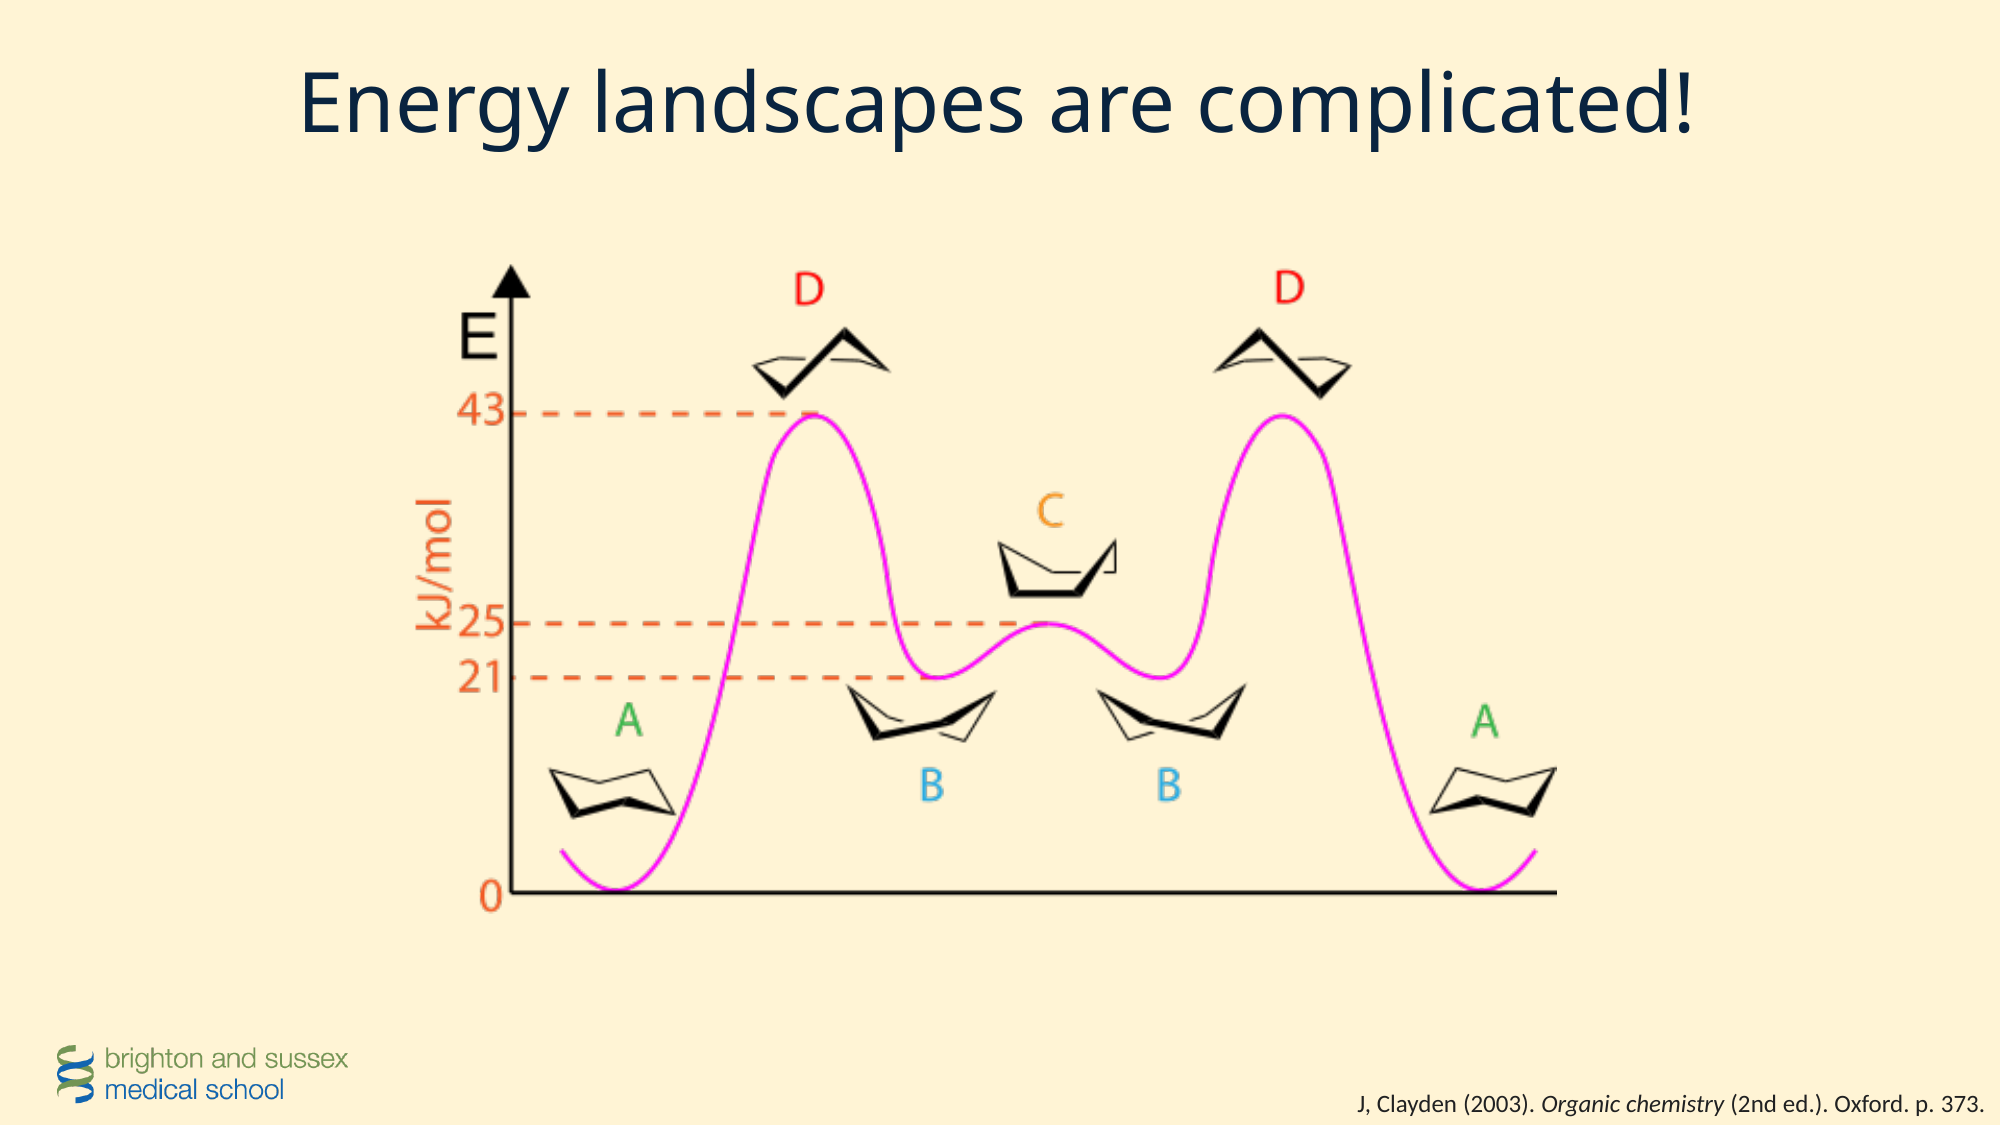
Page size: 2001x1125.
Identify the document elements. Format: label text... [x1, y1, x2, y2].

picture [54, 1042, 348, 1104]
picture [410, 263, 1557, 916]
text_box J, Clayden (2003). Organic chemistry (2nd ed.). Oxford. p. 373. [1301, 1080, 2000, 1125]
title Energy landscapes are complicated! [60, 52, 1935, 184]
